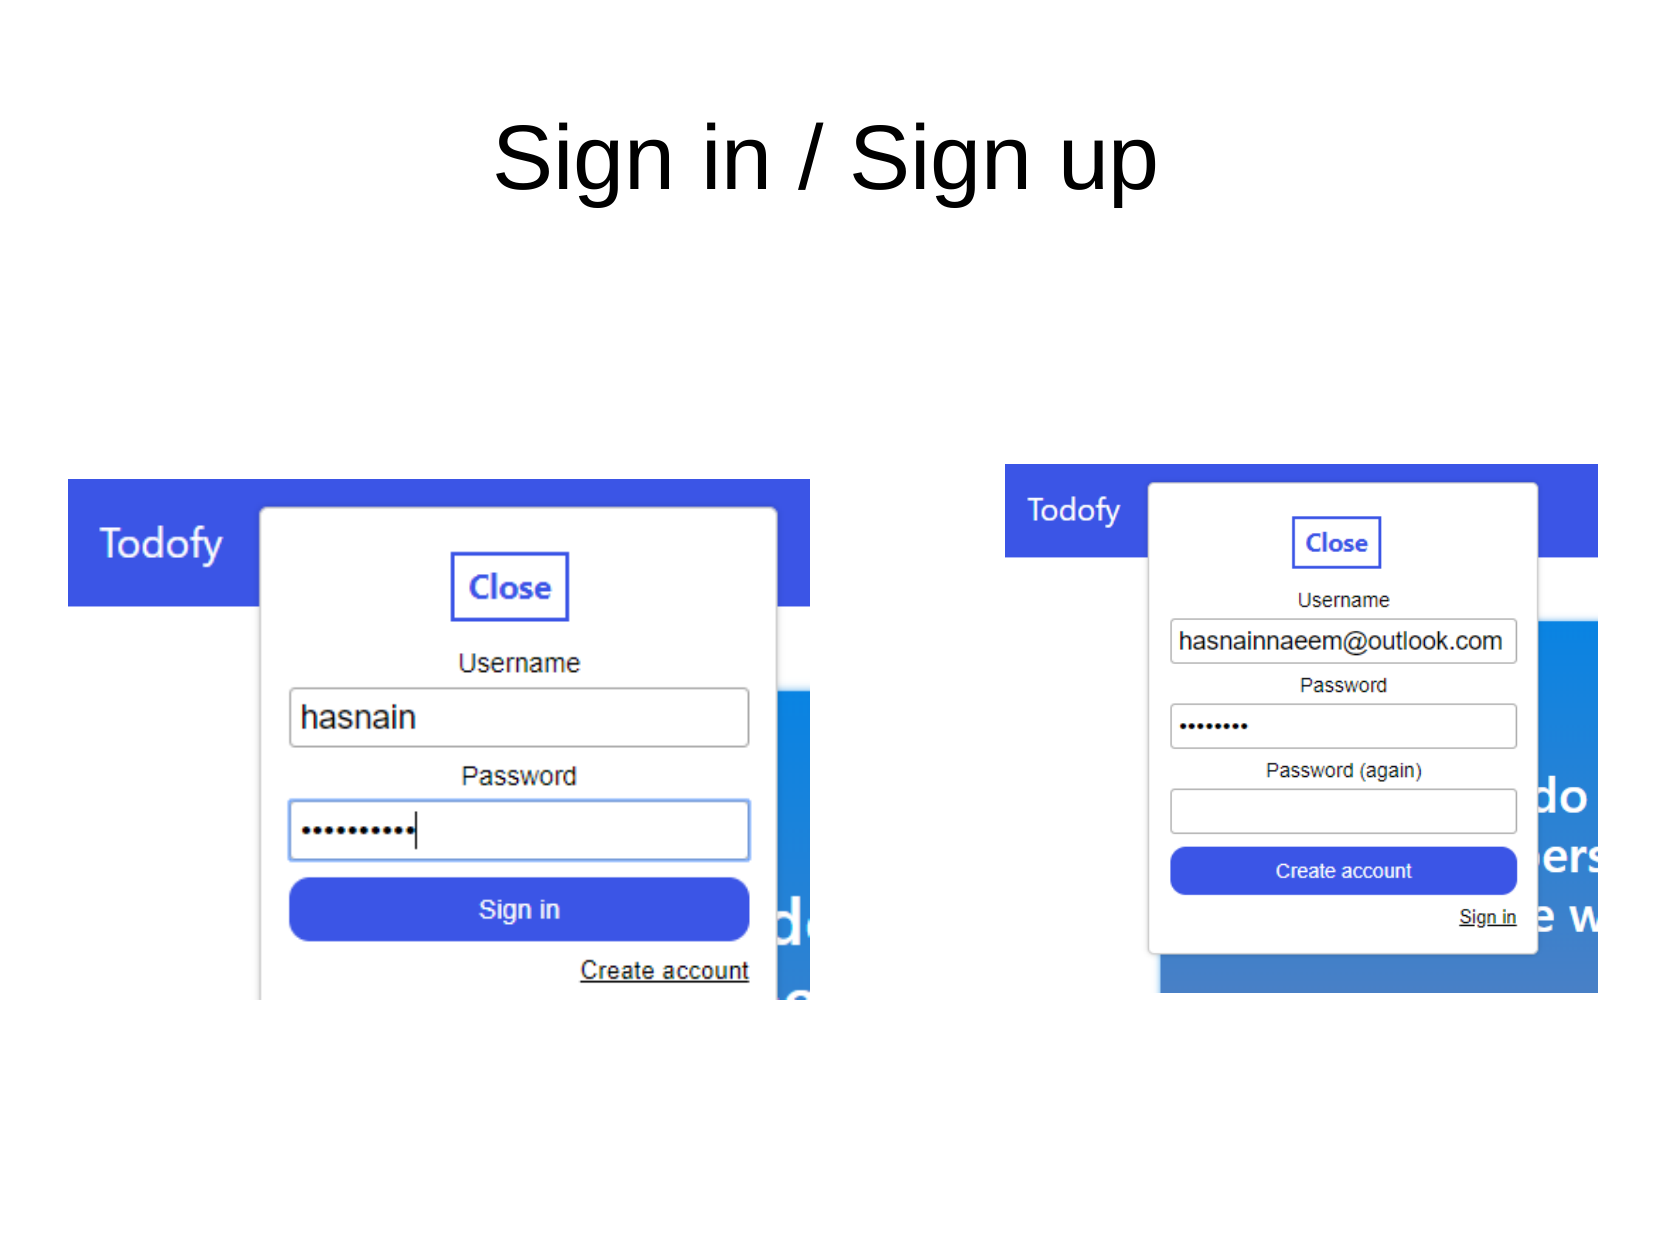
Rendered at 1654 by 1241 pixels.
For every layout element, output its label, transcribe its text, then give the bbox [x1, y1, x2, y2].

text_box Sign in / Sign up [82, 49, 1571, 257]
picture [1004, 464, 1599, 993]
picture [68, 479, 811, 1001]
